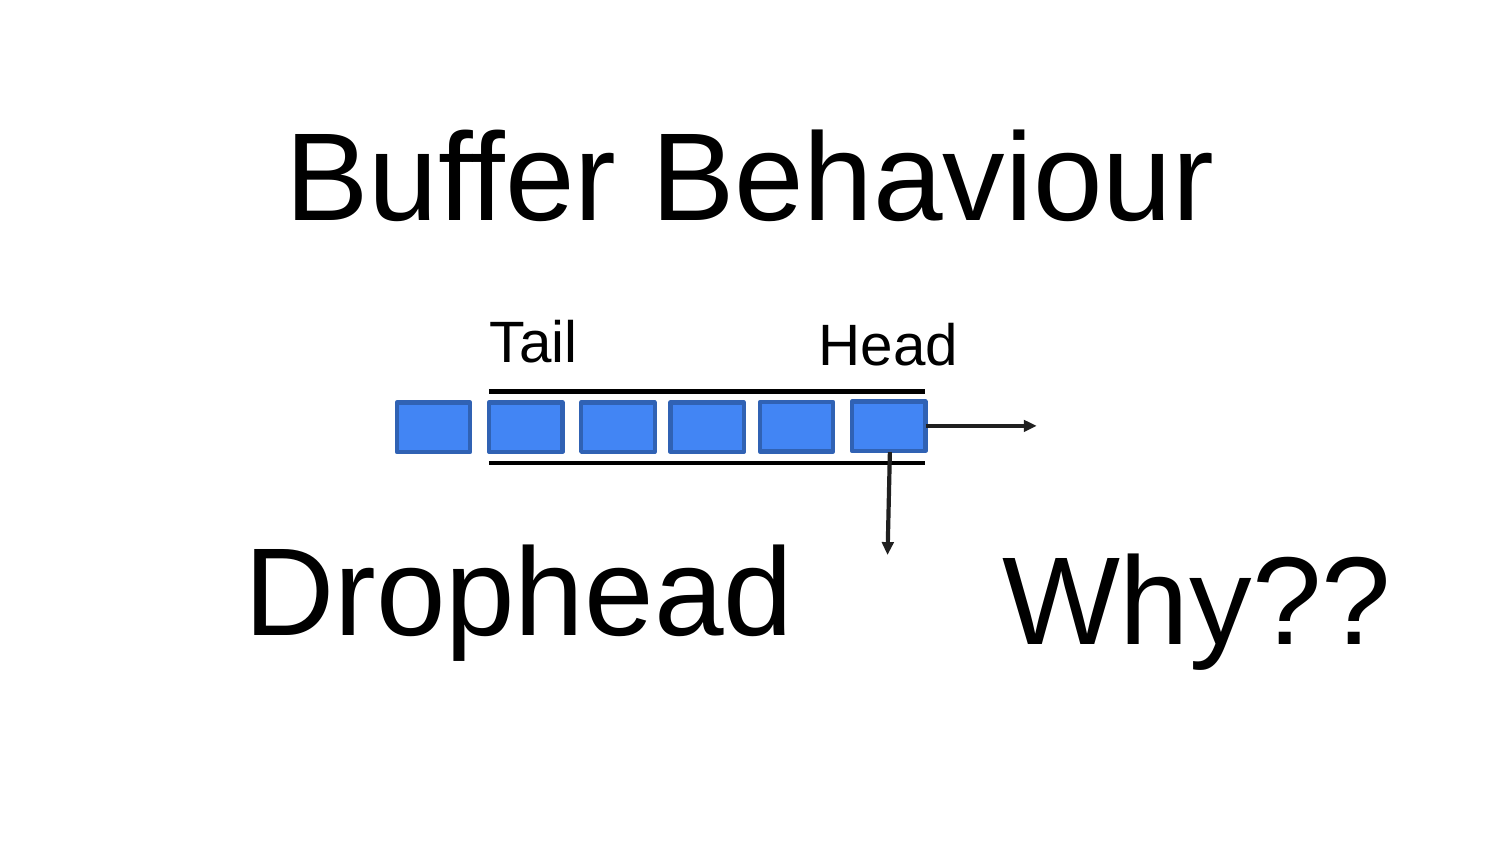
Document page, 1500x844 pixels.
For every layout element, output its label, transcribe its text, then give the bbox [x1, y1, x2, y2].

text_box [488, 391, 926, 464]
text_box Drophead [176, 503, 861, 669]
title Buffer Behaviour [51, 123, 1449, 218]
text_box Why?? [936, 511, 1457, 677]
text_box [887, 451, 891, 555]
text_box Tail [433, 296, 635, 382]
text_box Head [788, 299, 989, 385]
text_box [395, 400, 472, 454]
